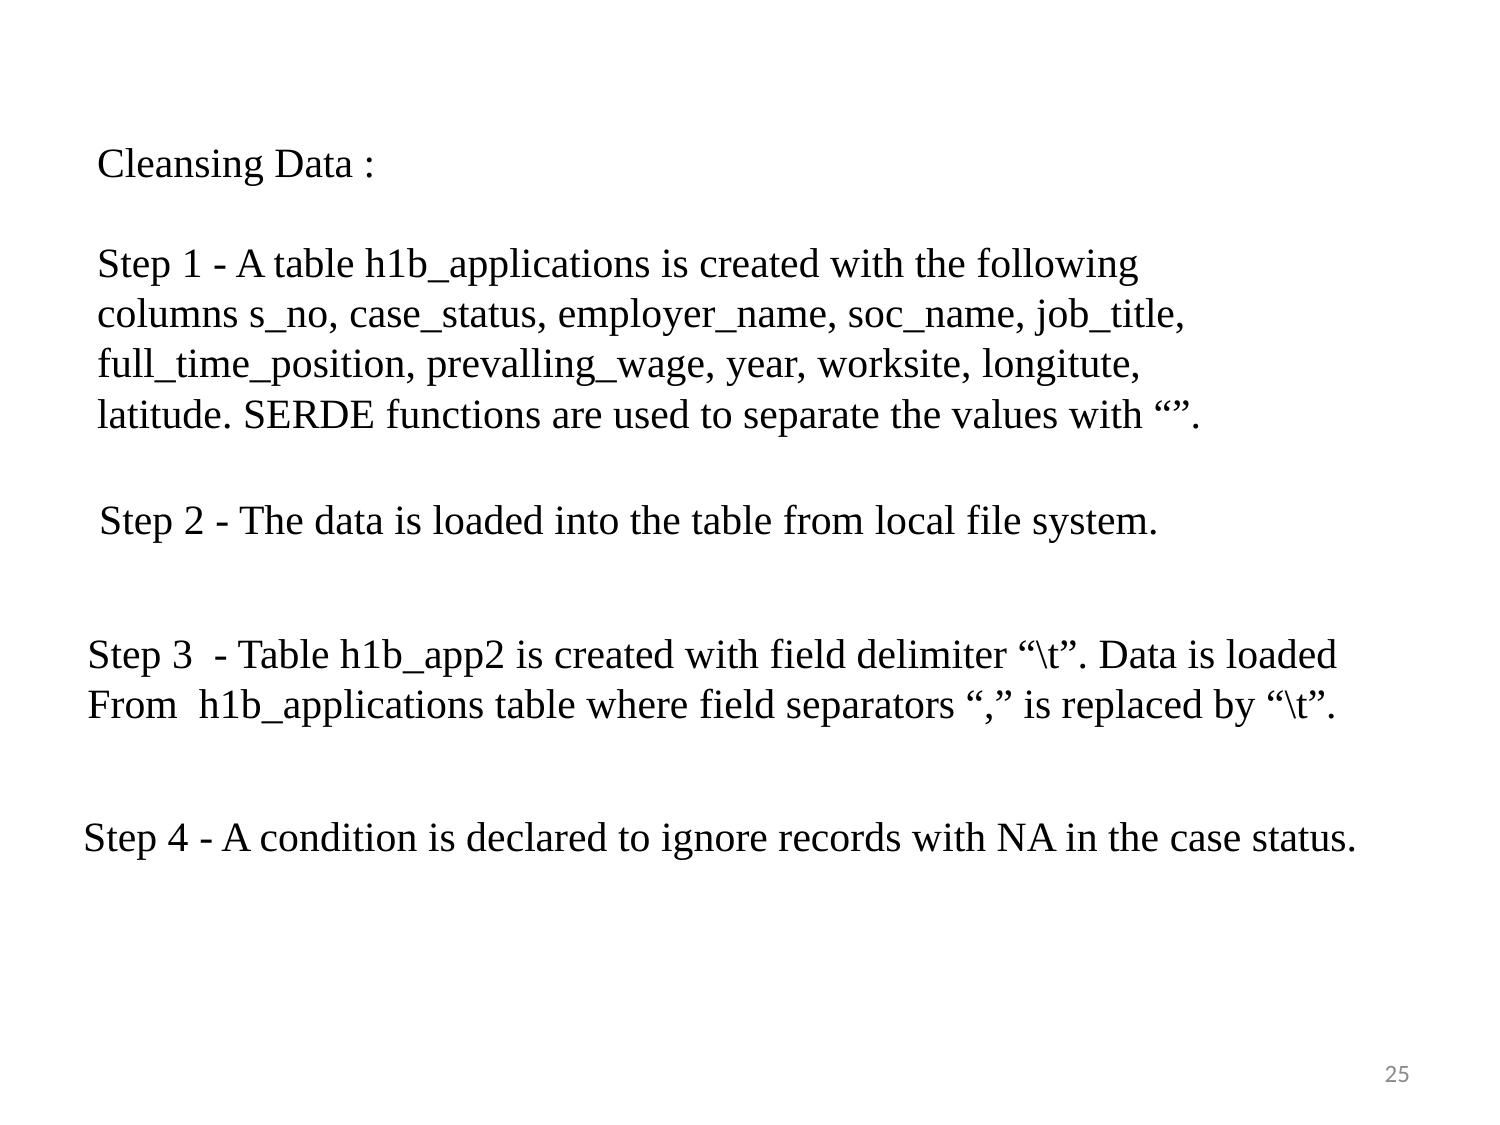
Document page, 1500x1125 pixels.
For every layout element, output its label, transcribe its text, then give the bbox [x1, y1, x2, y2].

text_box Step 4 - A condition is declared to ignore records with NA in the case status. [68, 801, 1384, 867]
text_box Cleansing Data : Step 1 - A table h1b_applications is created with the following columns s_no, case_status, employer_name, soc_name, job_title, full_time_position, prevalling_wage, year, worksite, longitute, latitude. SERDE functions are used to separate the values with “”. [82, 128, 1289, 444]
text_box Step 2 - The data is loaded into the table from local file system. [84, 485, 1175, 551]
text_box Step 3 - Table h1b_app2 is created with field delimiter “\t”. Data is loaded From h1b_applications table where field separators “,” is replaced by “\t”. [0, 619, 1418, 785]
slide_number 25 [1074, 1042, 1425, 1103]
